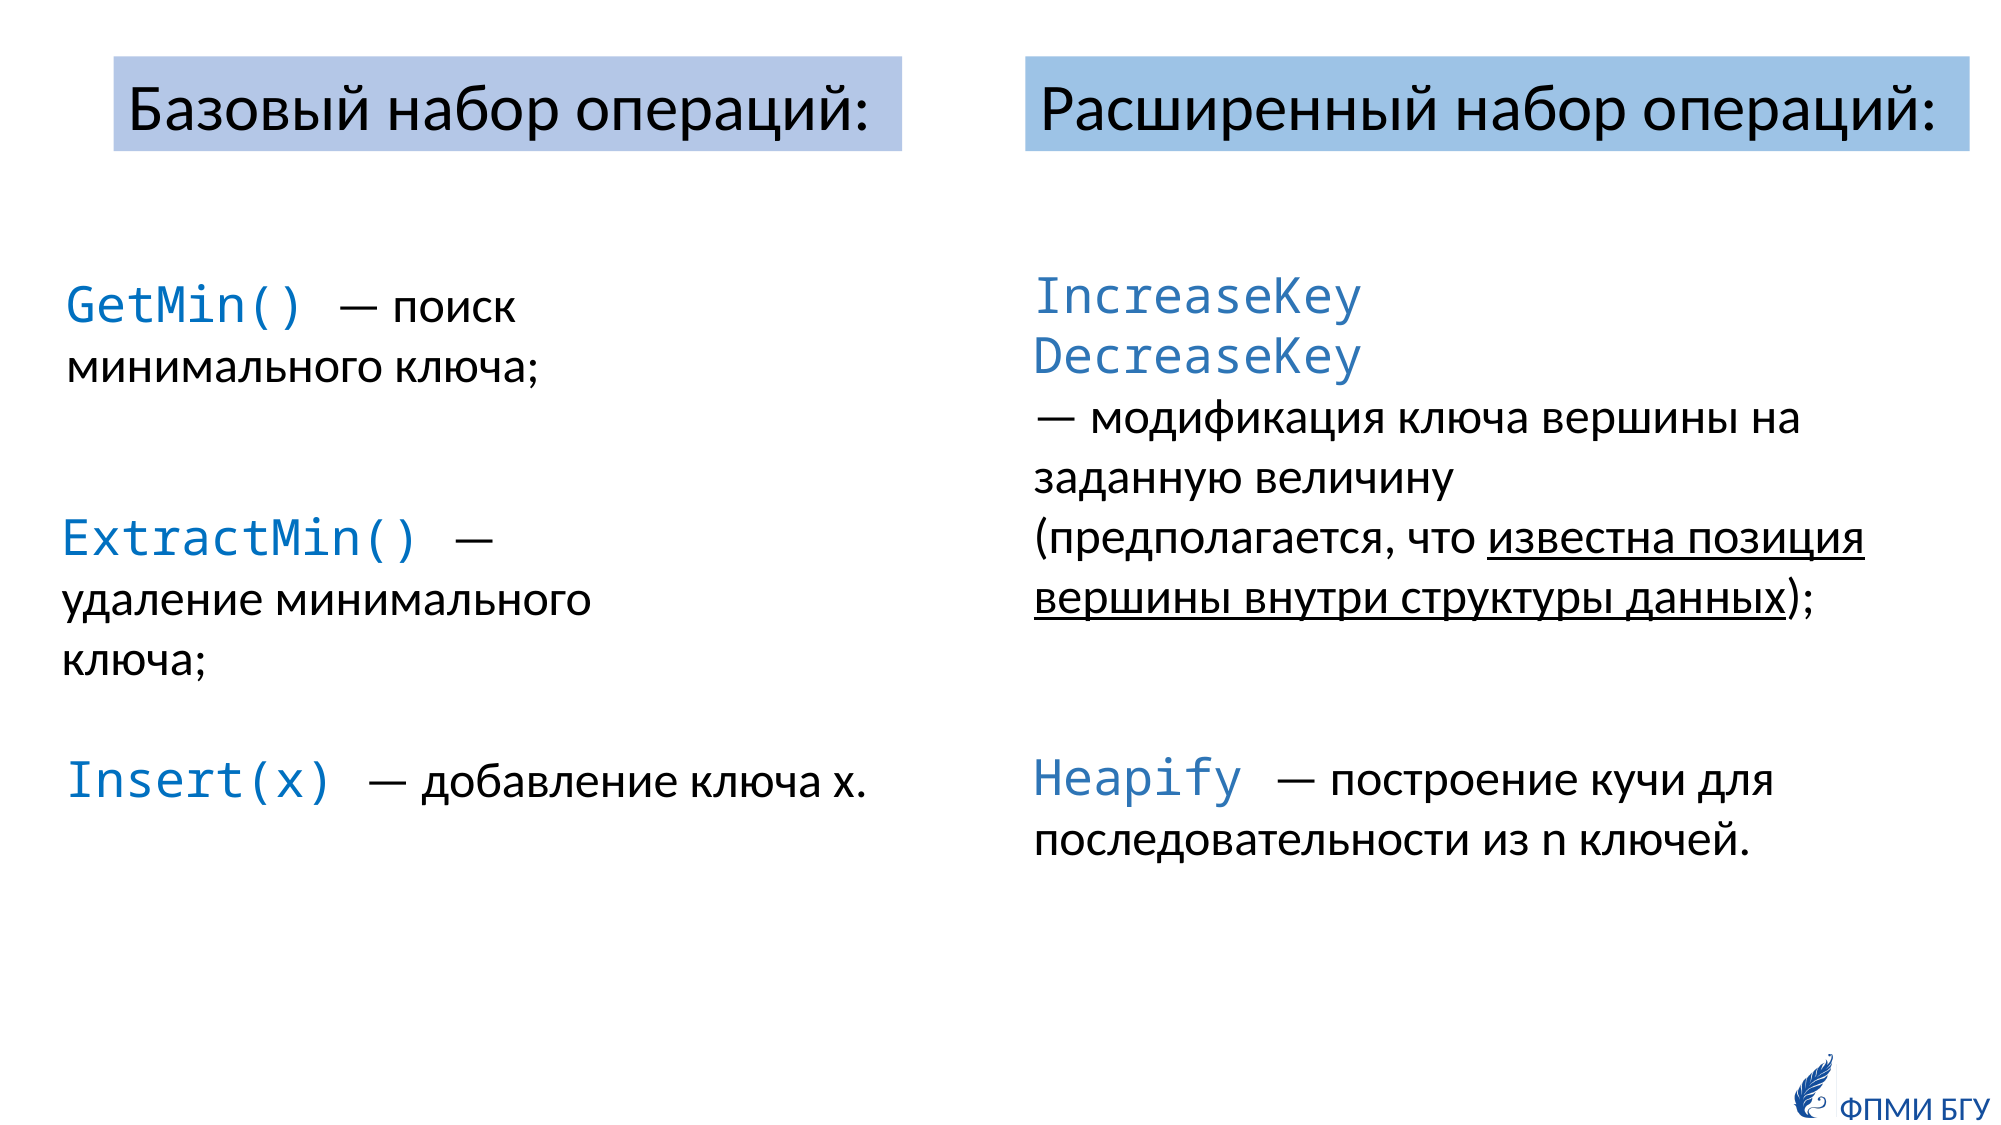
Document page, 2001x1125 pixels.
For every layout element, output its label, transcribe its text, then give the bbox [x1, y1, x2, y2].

text_box ExtractMin() — удаление минимального ключа; [46, 498, 724, 693]
text_box Базовый набор операций: [113, 56, 903, 152]
text_box Insert(x) — добавление ключа x. [50, 740, 986, 816]
text_box Расширенный набор операций: [1025, 56, 1970, 152]
text_box IncreaseKey DecreaseKey — модификация ключа вершины на заданную величину (предполагается, что известна позиция вершины внутри структуры данных); [1018, 255, 1927, 631]
text_box Heapify — построение кучи для последовательности из n ключей. [1018, 738, 1927, 873]
picture [1793, 1054, 1837, 1118]
text_box GetMin() — поиск минимального ключа; [51, 264, 843, 400]
